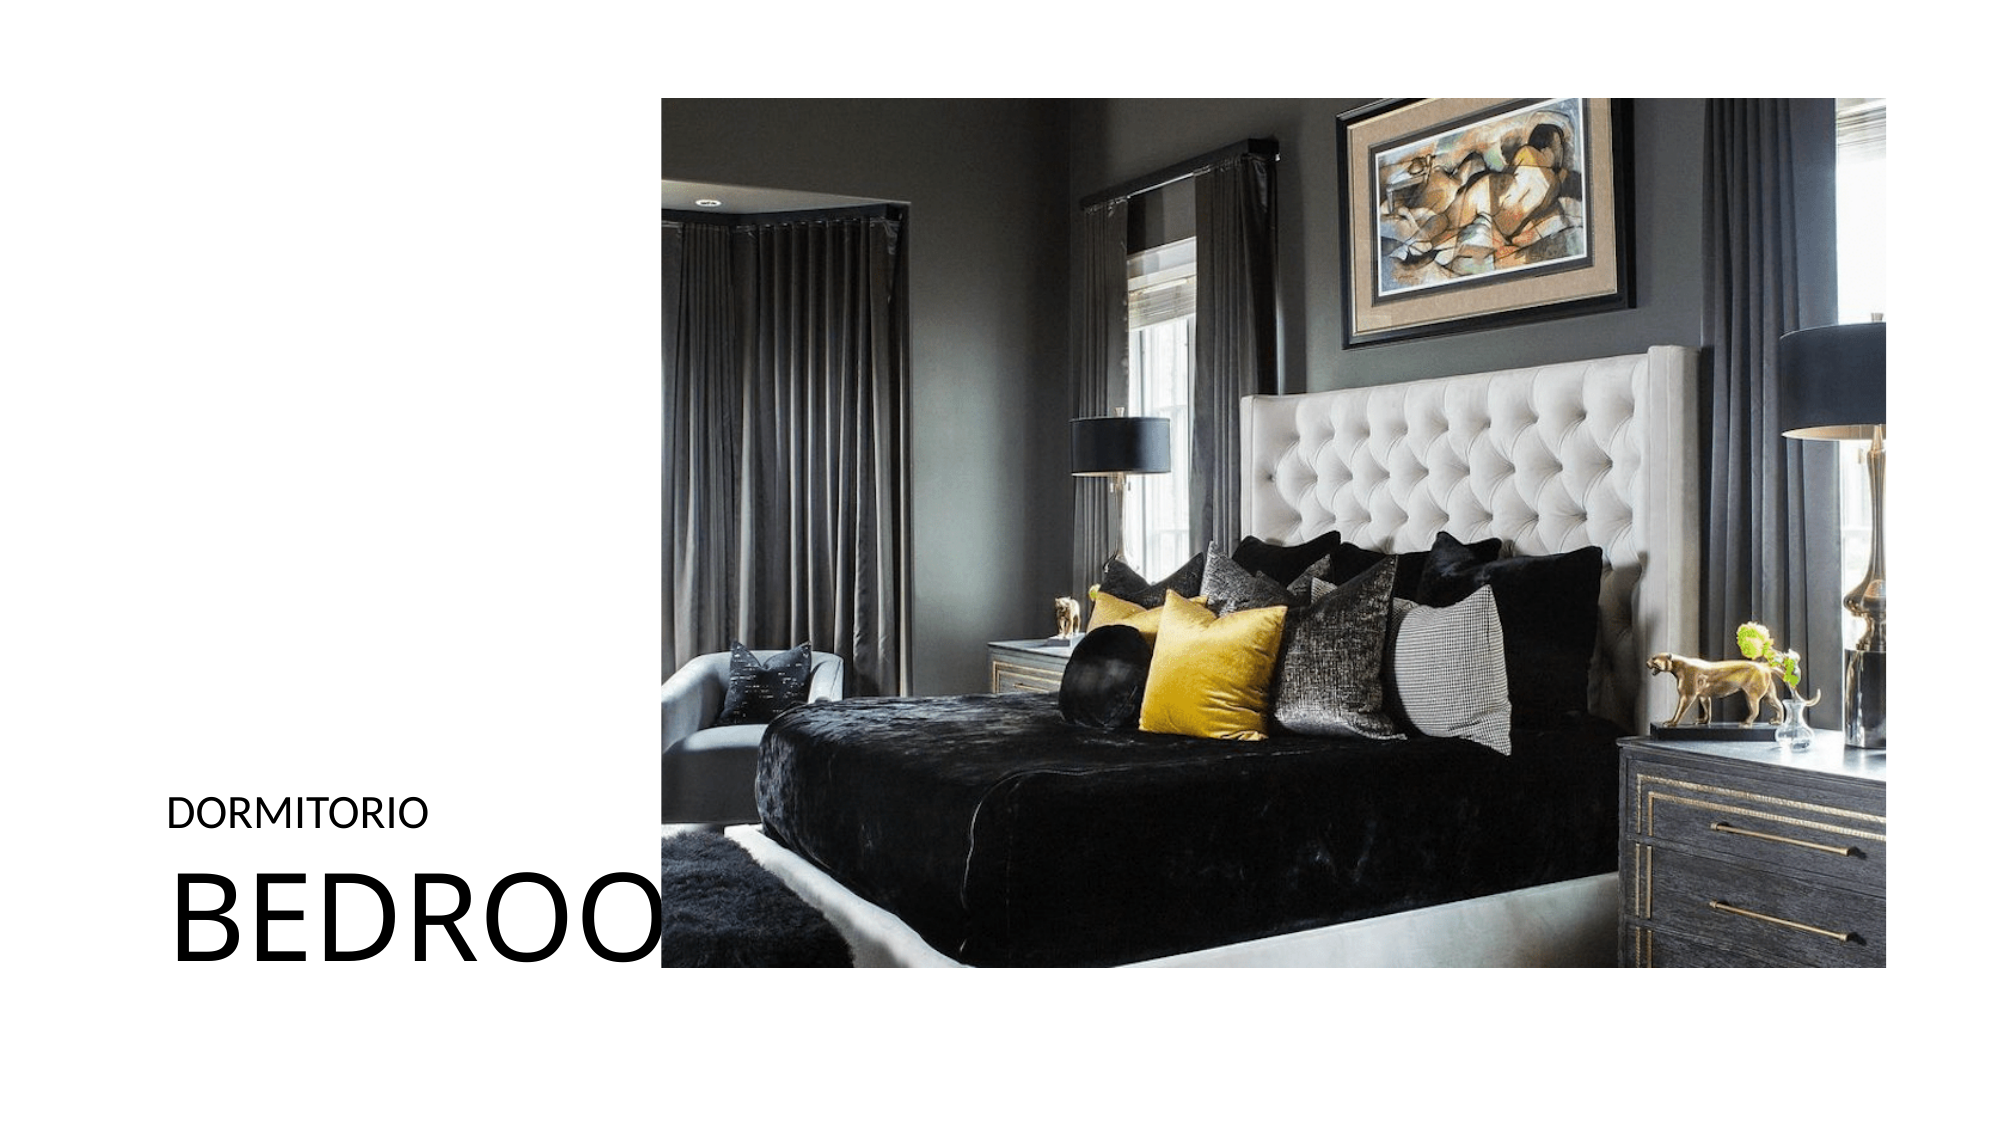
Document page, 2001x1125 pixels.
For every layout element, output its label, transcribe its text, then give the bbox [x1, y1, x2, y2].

title BEDROOM [150, 846, 843, 996]
subtitle DORMITORIO [150, 779, 477, 847]
picture [661, 98, 1887, 968]
